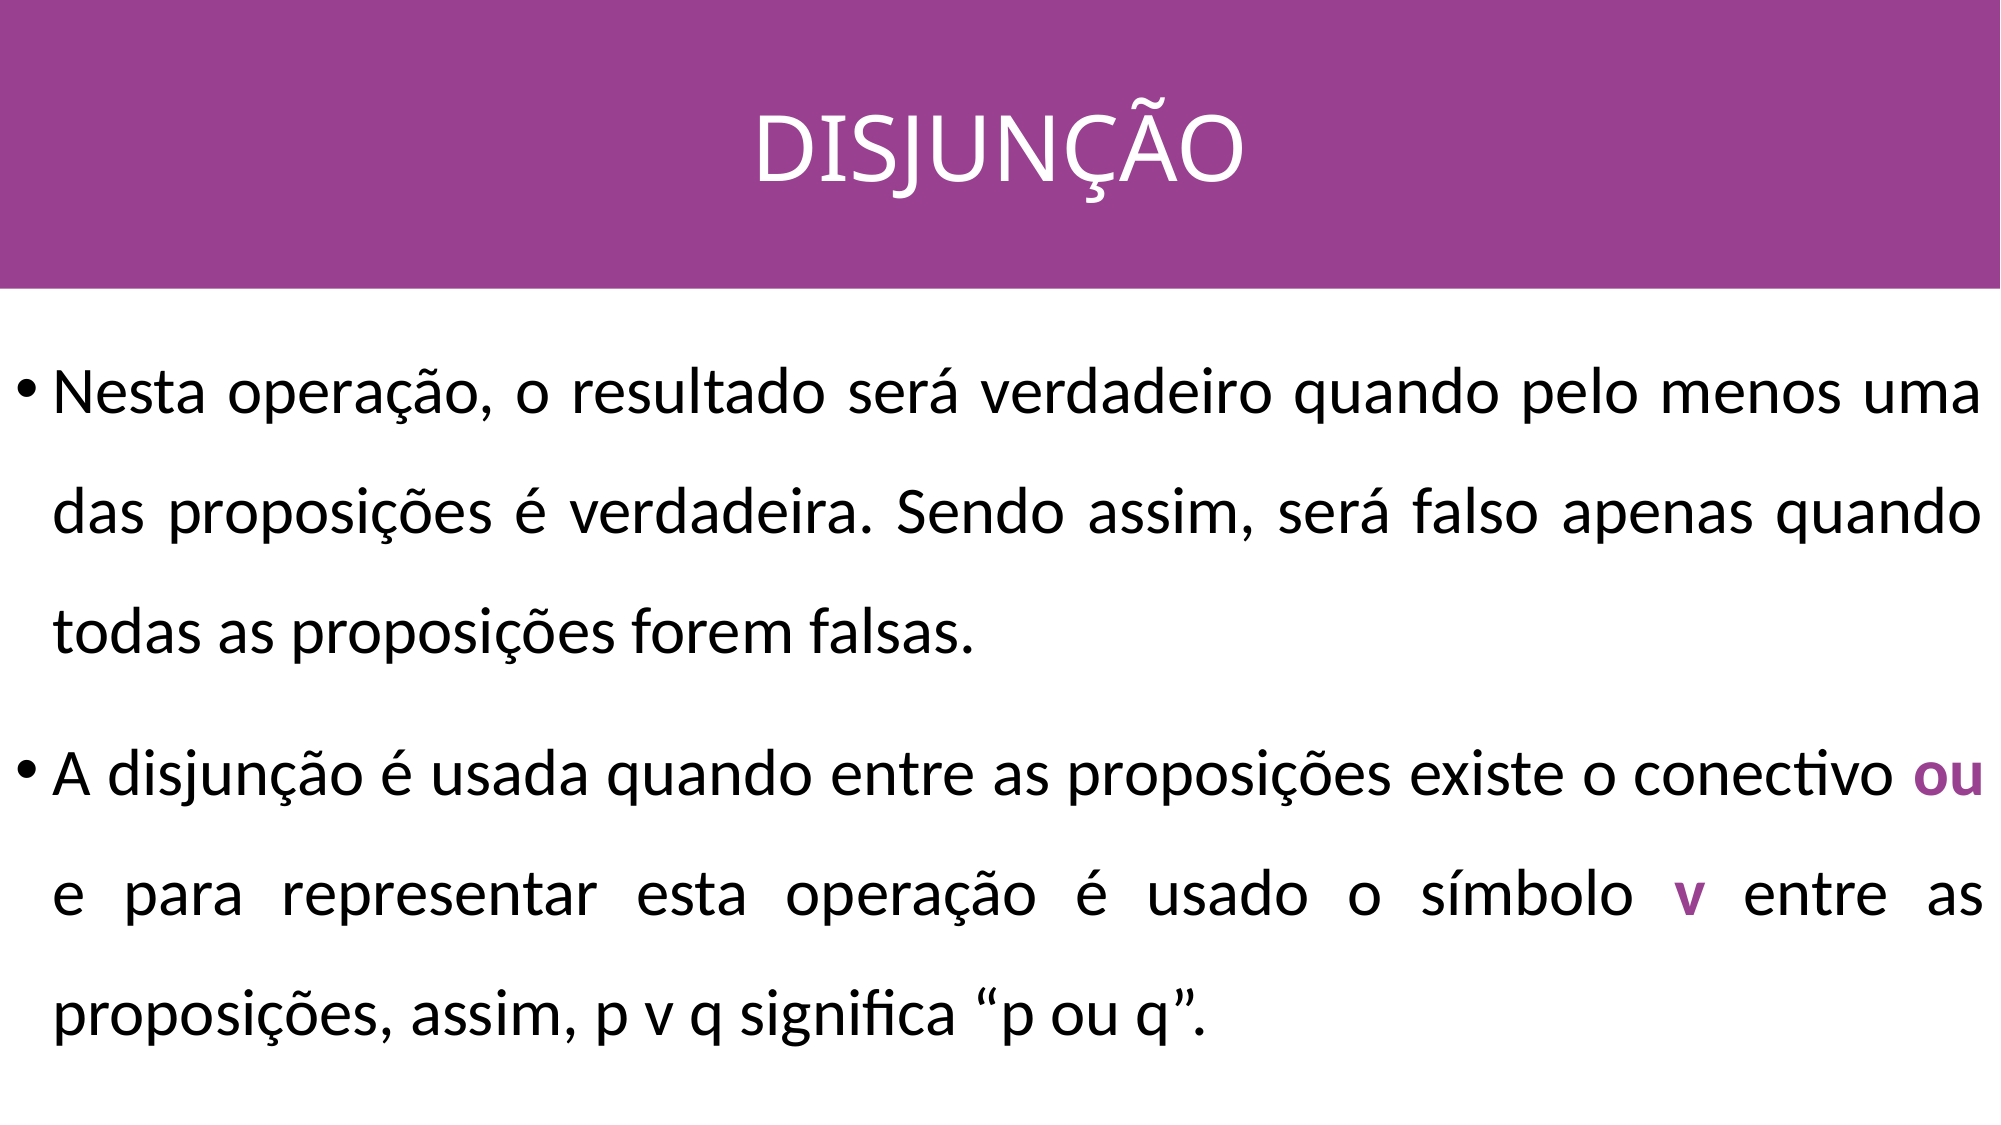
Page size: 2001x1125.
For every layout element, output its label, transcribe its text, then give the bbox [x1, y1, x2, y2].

list Nesta operação, o resultado será verdadeiro quando pelo menos uma das proposições é verdadeira. Sendo assim, será falso apenas quando todas as proposições forem falsas. A disjunção é usada quando entre as proposições existe o conectivo ou e para representar esta operação é usado o símbolo v entre as proposições, assim, p v q significa “p ou q”. [0, 299, 2000, 1125]
text_box DISJUNÇÃO [0, 0, 2000, 290]
